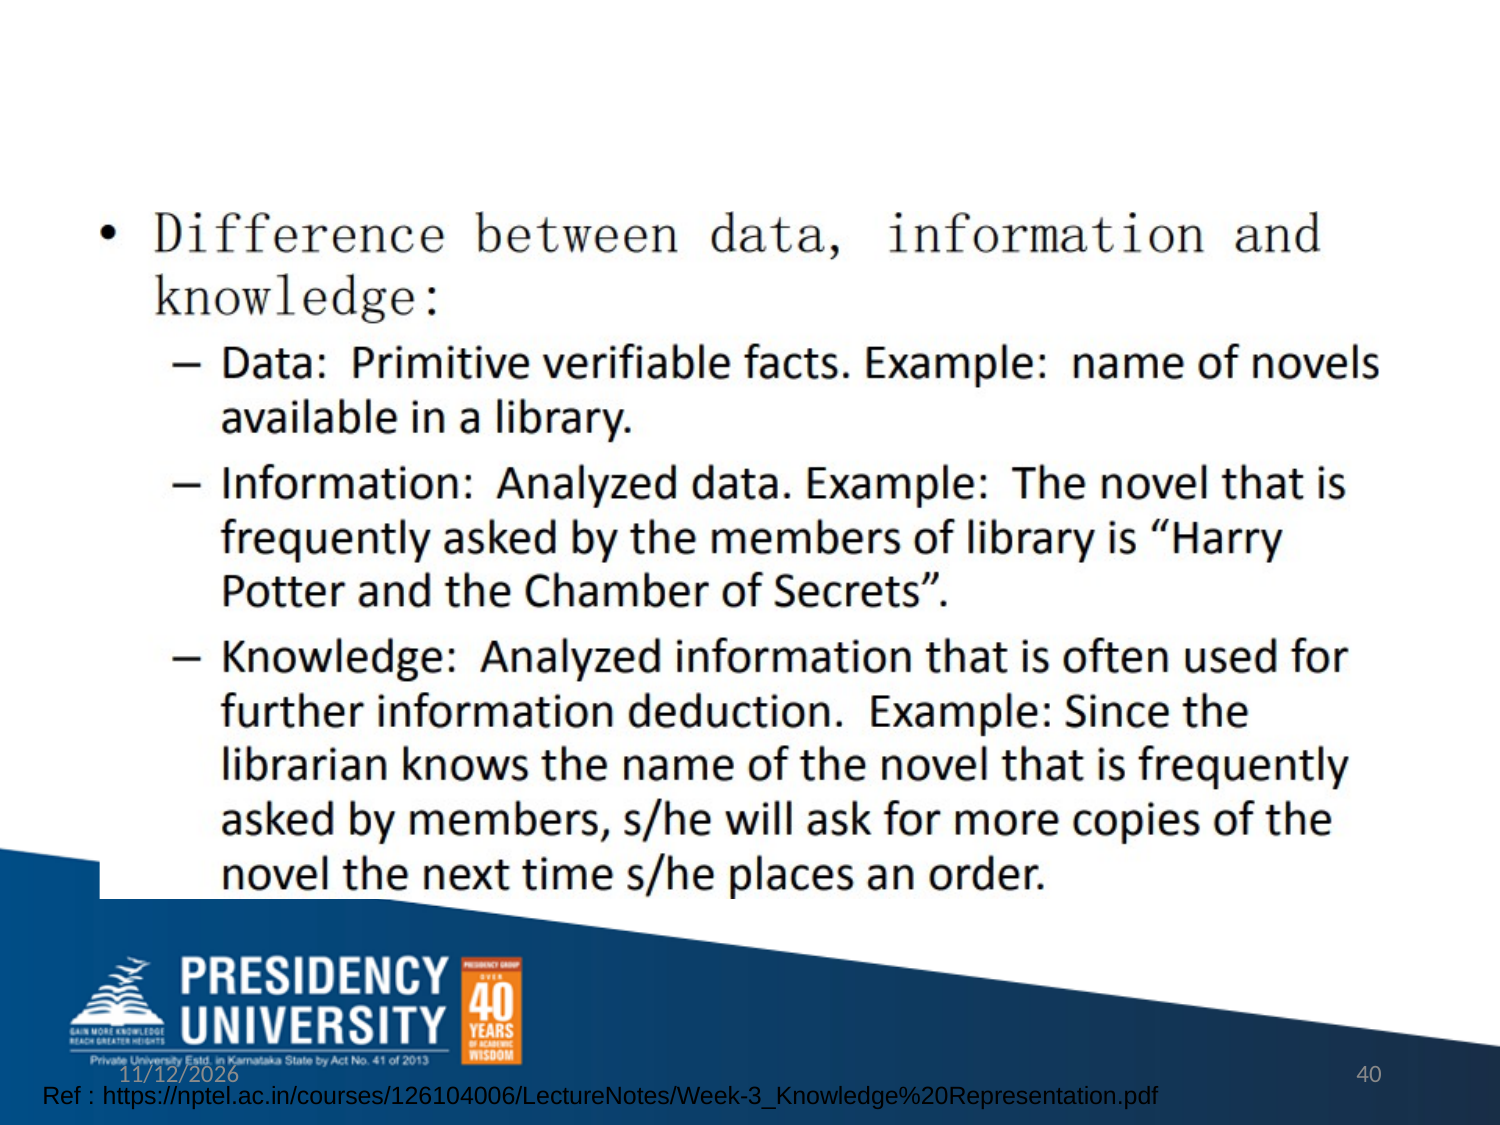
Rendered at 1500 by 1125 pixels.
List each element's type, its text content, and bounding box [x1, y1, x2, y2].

text_box [99, 211, 1380, 899]
slide_number 40 [1059, 1042, 1397, 1103]
picture [0, 845, 1500, 1125]
text_box Ref : https://nptel.ac.in/courses/126104006/LectureNotes/Week-3_Knowledge%20Representation.pdf [40, 1077, 1164, 1110]
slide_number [103, 1042, 441, 1077]
